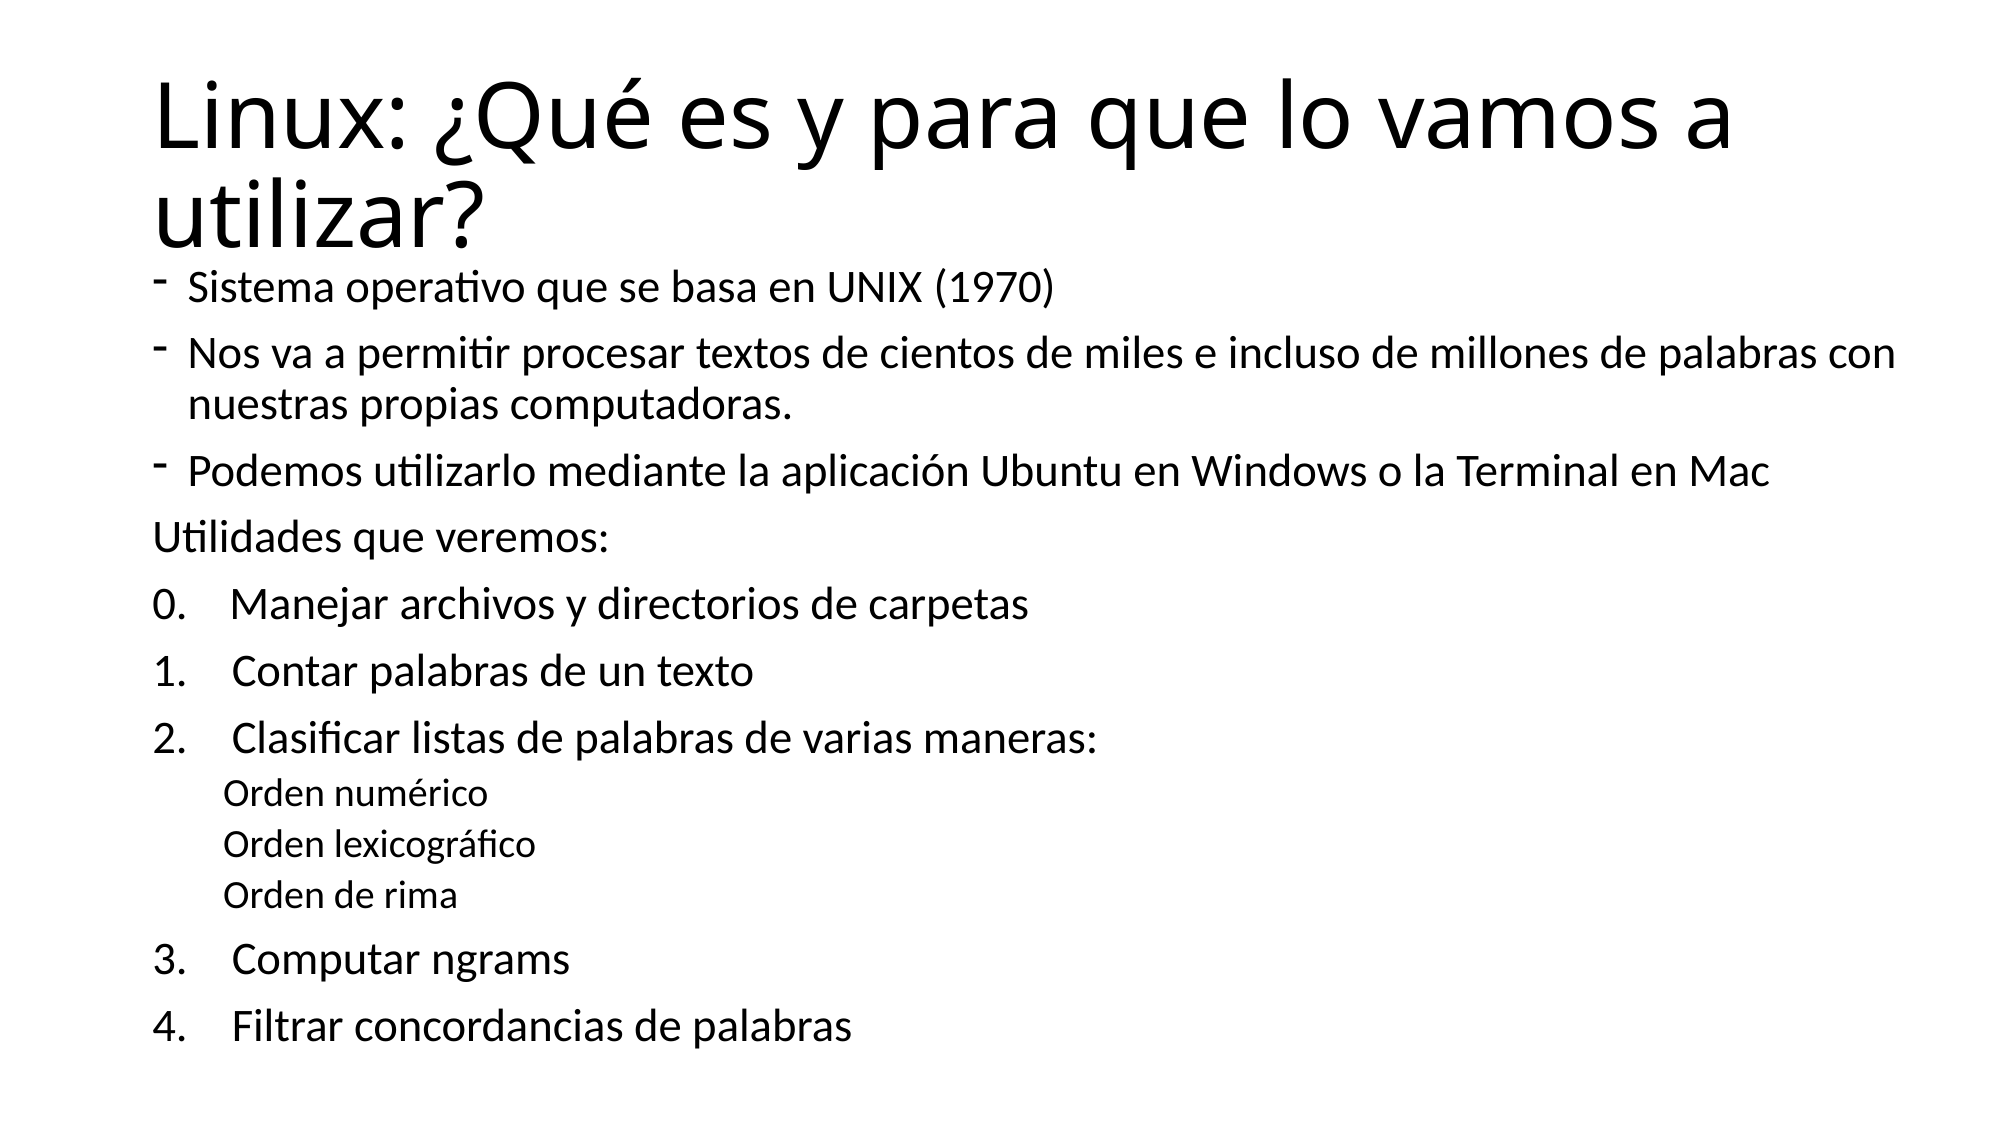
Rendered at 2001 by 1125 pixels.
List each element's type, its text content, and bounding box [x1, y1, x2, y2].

title Linux: ¿Qué es y para que lo vamos a utilizar? [137, 59, 1863, 254]
list Sistema operativo que se basa en UNIX (1970) Nos va a permitir procesar textos de cientos de miles e incluso de millones de palabras con nuestras propias computadoras. Podemos utilizarlo mediante la aplicación Ubuntu en Windows o la Terminal en Mac Utilidades que veremos: 0. Manejar archivos y directorios de carpetas Contar palabras de un texto Clasificar listas de palabras de varias maneras: Orden numérico Orden lexicográfico Orden de rima Computar ngrams Filtrar concordancias de palabras [137, 254, 1958, 1066]
